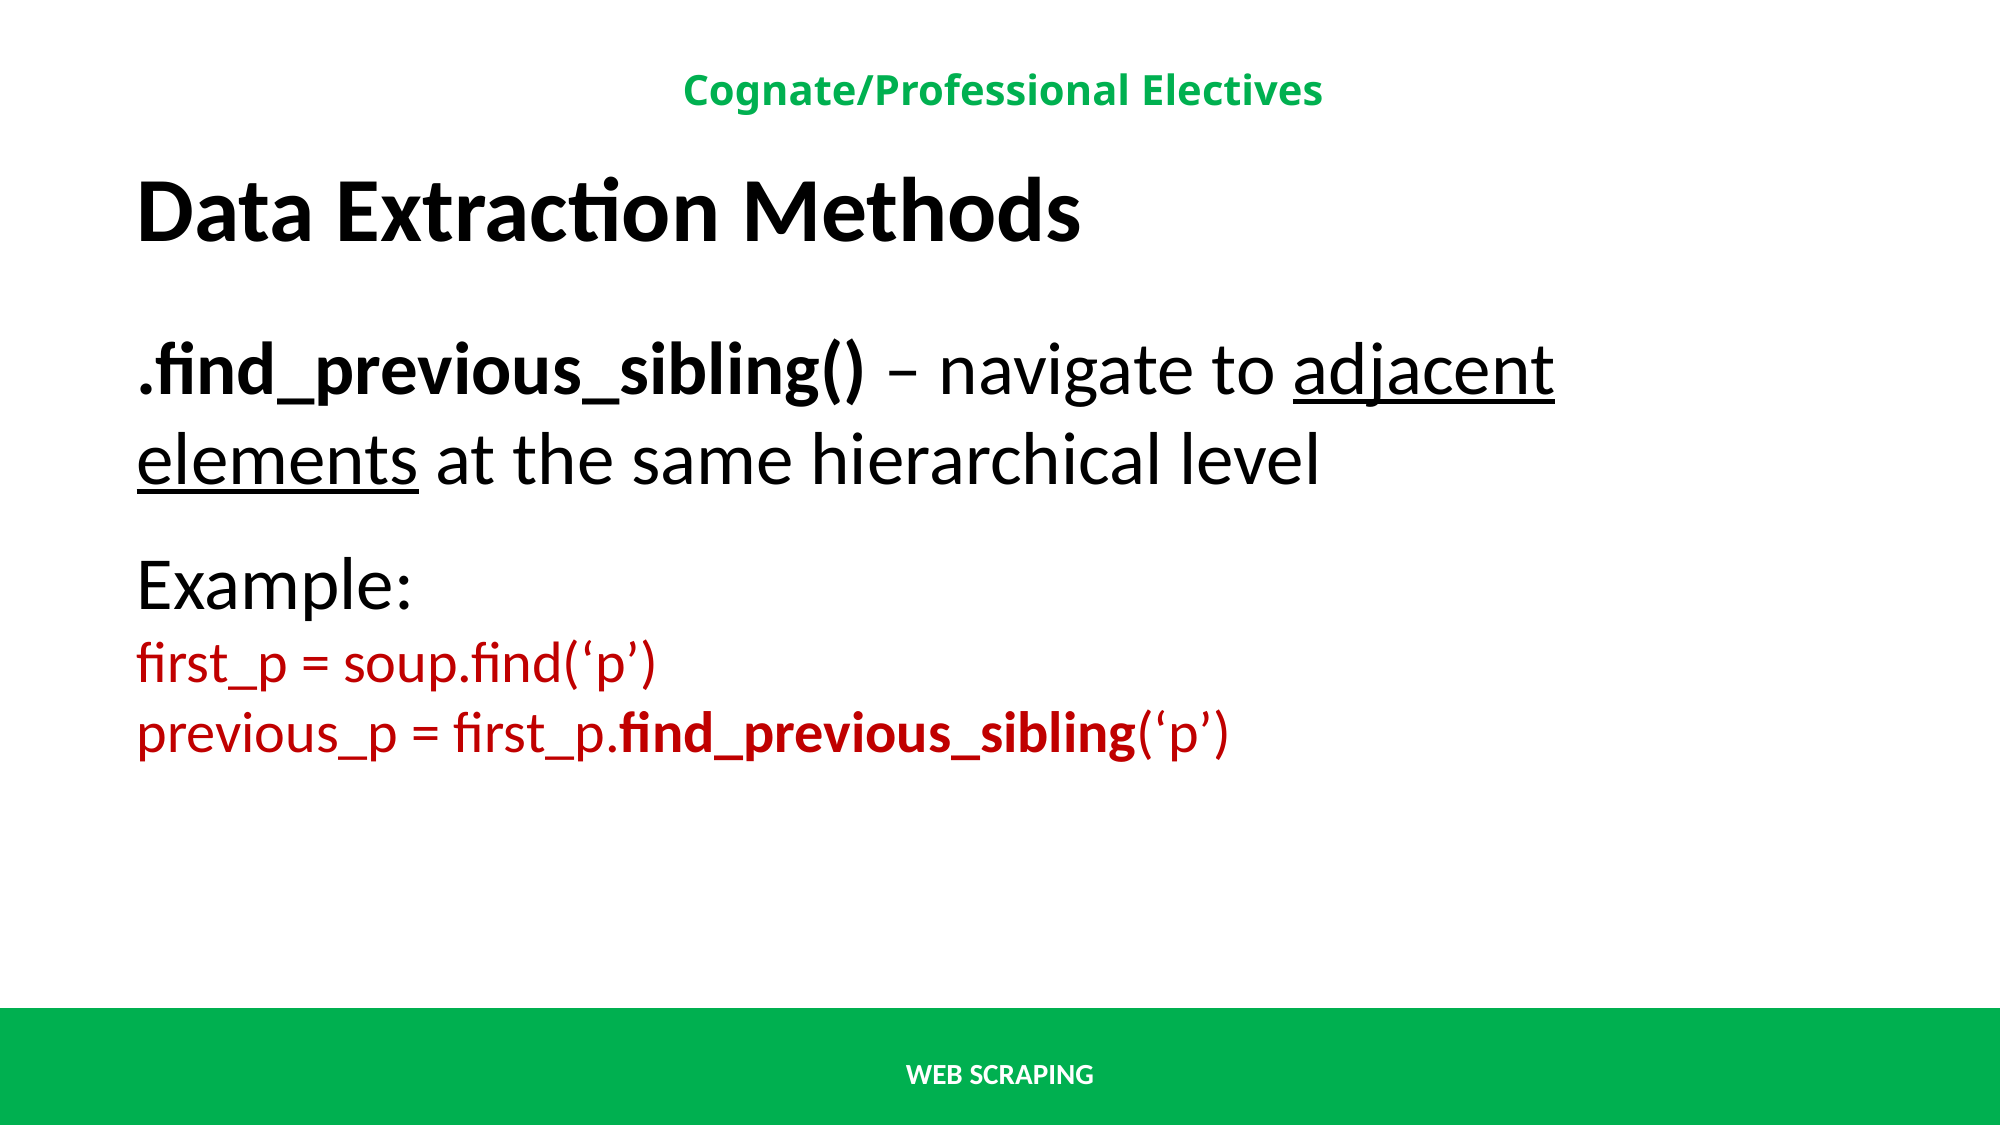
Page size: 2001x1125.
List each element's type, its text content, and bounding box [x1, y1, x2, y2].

text_box Data Extraction Methods .find_previous_sibling() – navigate to adjacent elements at the same hierarchical level Example: first_p = soup.find(‘p’) previous_p = first_p.find_previous_sibling(‘p’) [121, 142, 1854, 772]
